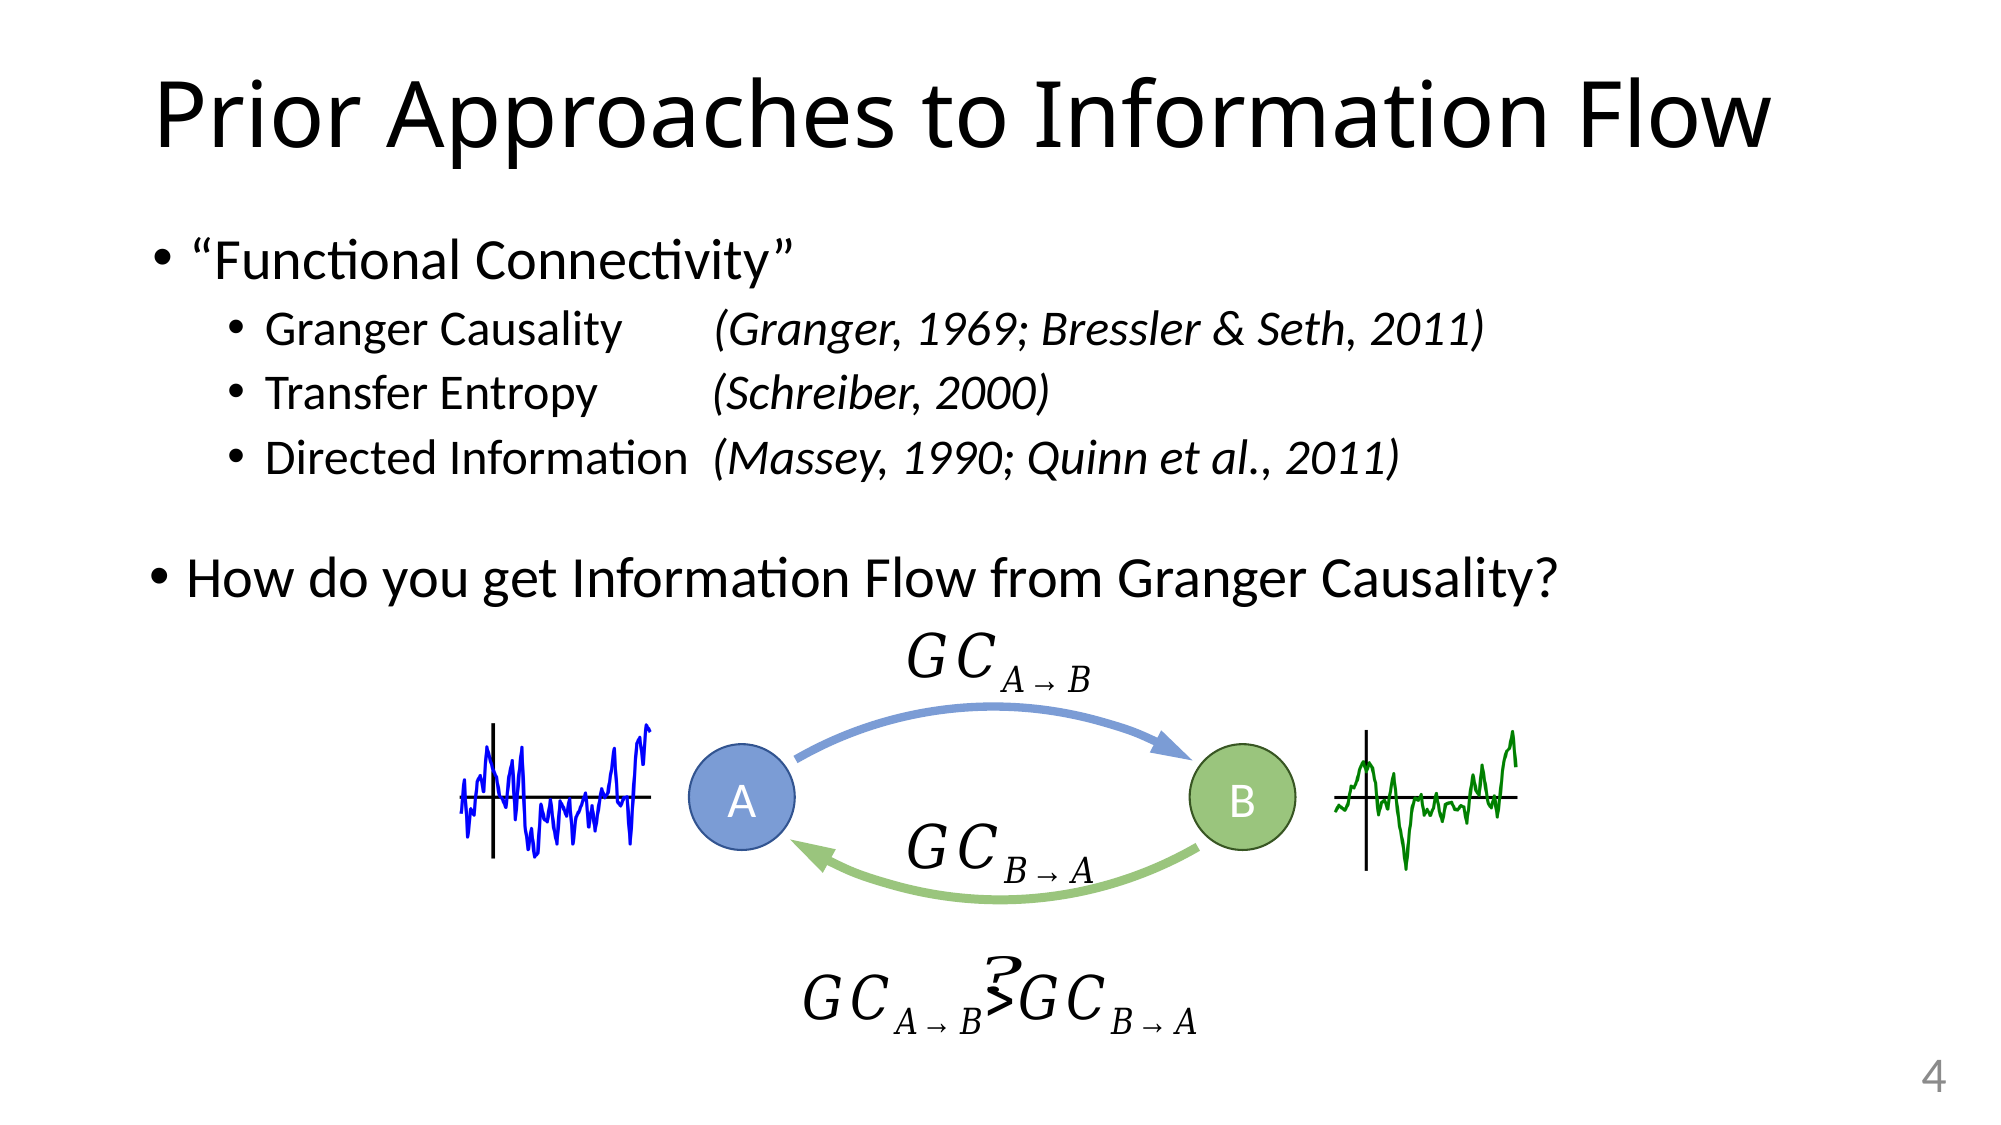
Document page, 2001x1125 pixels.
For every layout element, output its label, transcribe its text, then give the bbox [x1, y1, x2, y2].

picture [430, 700, 677, 894]
list “Functional Connectivity” Granger Causality (Granger, 1969; Bressler & Seth, 2011) Transfer Entropy (Schreiber, 2000) Directed Information (Massey, 1990; Quinn et al., 2011) [1396, 221, 1863, 501]
picture [1306, 704, 1542, 890]
title Prior Approaches to Information Flow [137, 50, 1863, 186]
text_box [802, 945, 1198, 1043]
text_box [597, 109, 1396, 1125]
slide_number 4 [1511, 1042, 1962, 1103]
list “Functional Connectivity” Granger Causality (Granger, 1969; Bressler & Seth, 2011) Transfer Entropy (Schreiber, 2000) Directed Information (Massey, 1990; Quinn et al., 2011) [137, 221, 597, 501]
text_box How do you get Information Flow from Granger Causality? [134, 539, 597, 635]
text_box How do you get Information Flow from Granger Causality? [1396, 539, 1860, 635]
